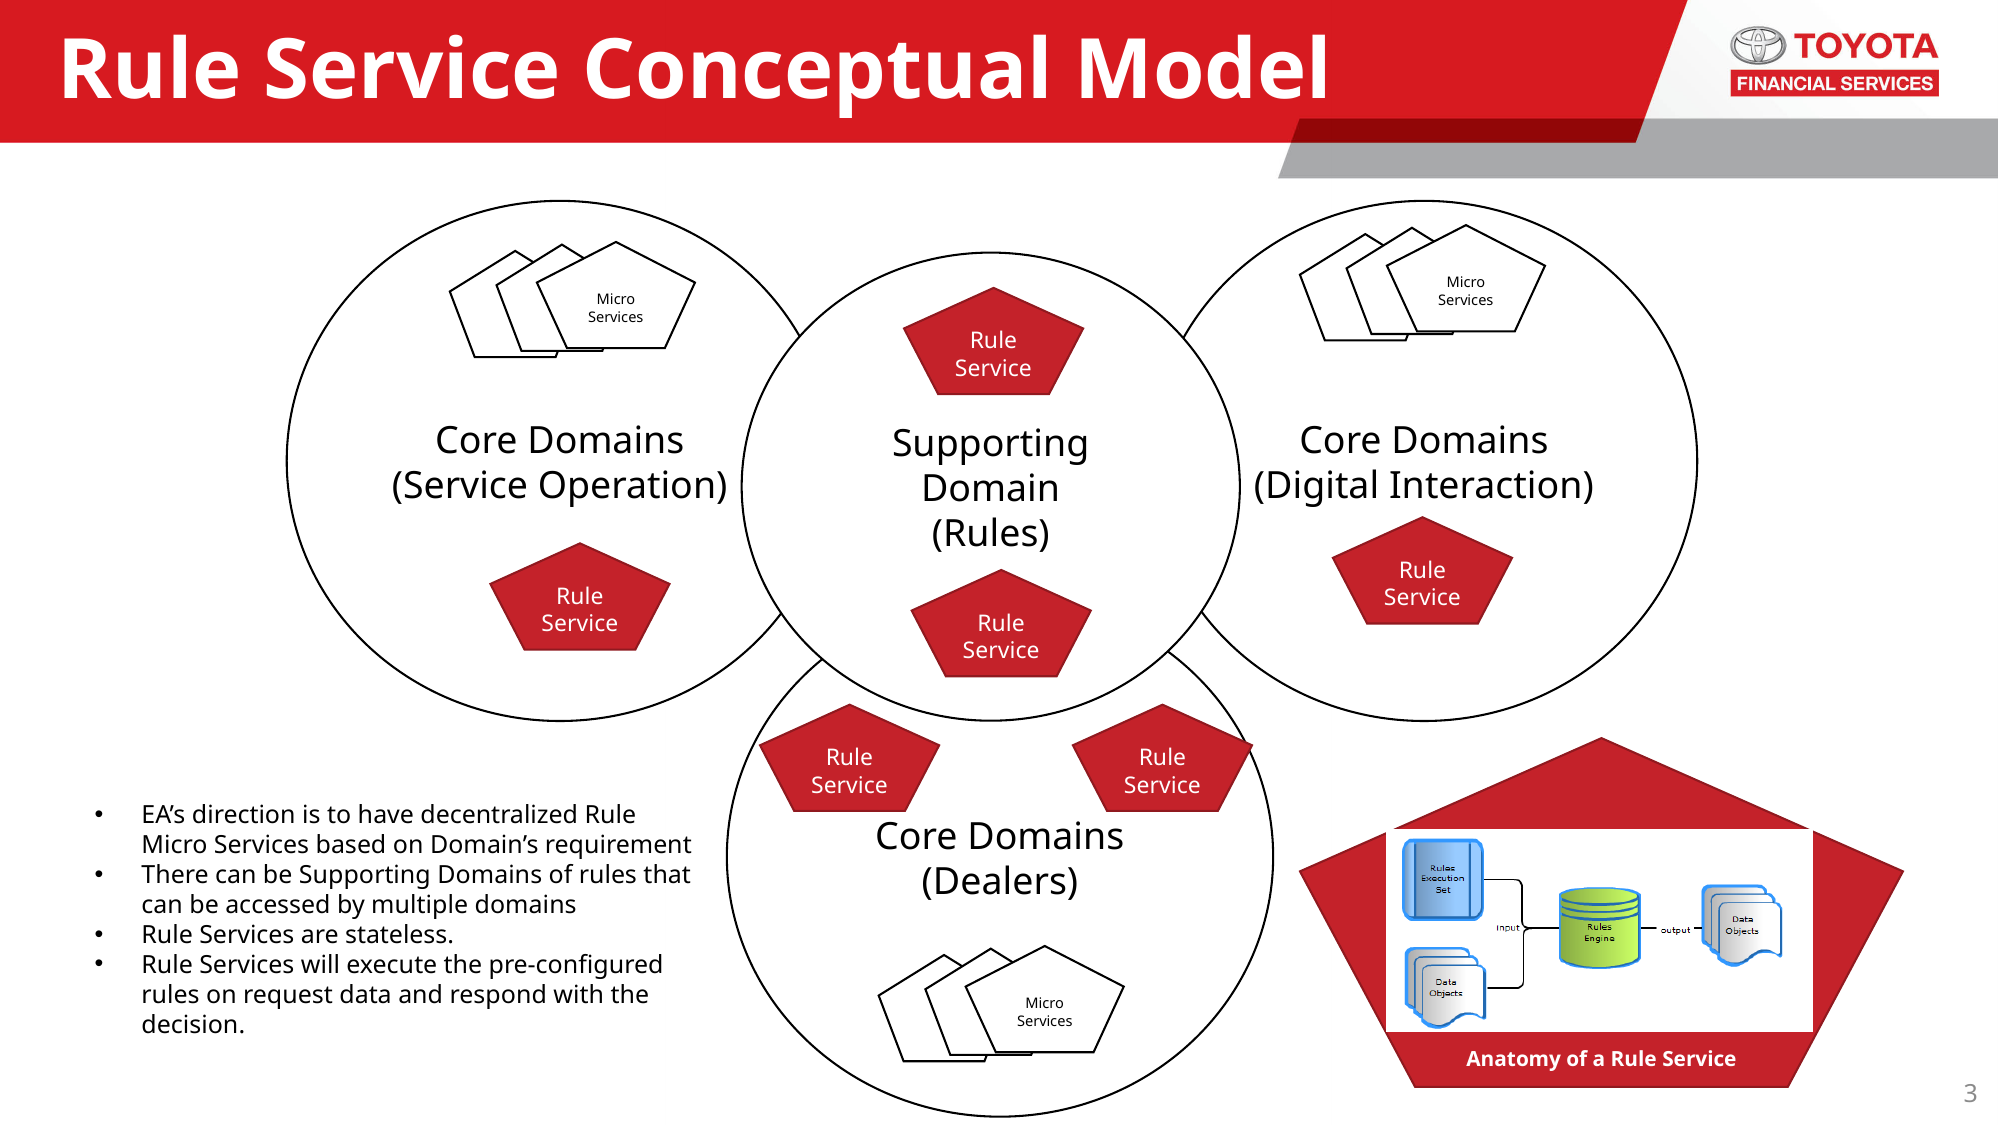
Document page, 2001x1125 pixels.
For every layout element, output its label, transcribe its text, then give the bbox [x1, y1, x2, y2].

text_box Rule Service [1071, 703, 1254, 812]
text_box Supporting Domain (Rules) [740, 251, 1241, 722]
text_box Rule Service [1298, 830, 1905, 1088]
text_box Rule Service [910, 568, 1093, 678]
text_box Rule Service [902, 286, 1085, 396]
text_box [1299, 225, 1546, 624]
text_box EA’s direction is to have decentralized Rule Micro Services based on Domain’s requirement There can be Supporting Domains of rules that can be accessed by multiple domains Rule Services are stateless. Rule Services will execute the pre-configured rules on request data and respond with the decision. [79, 791, 714, 1125]
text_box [449, 241, 695, 358]
text_box Core Domains (Digital Interaction) [1183, 227, 1699, 723]
text_box Rule Service [488, 542, 671, 651]
text_box Core Domains (Dealers) [725, 651, 1275, 1118]
text_box Rule Service [758, 703, 941, 812]
text_box Anatomy of a Rule Service [1451, 1037, 1752, 1078]
text_box Core Domains (Service Operation) [285, 199, 800, 723]
picture [0, 0, 1998, 1125]
text_box Core Domains (Digital Interaction) [1306, 199, 1542, 225]
slide_number 3 [1542, 1064, 1993, 1125]
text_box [878, 946, 1124, 1062]
title Rule Service Conceptual Model [42, 0, 1628, 144]
text_box Rule Service [1393, 736, 1810, 829]
